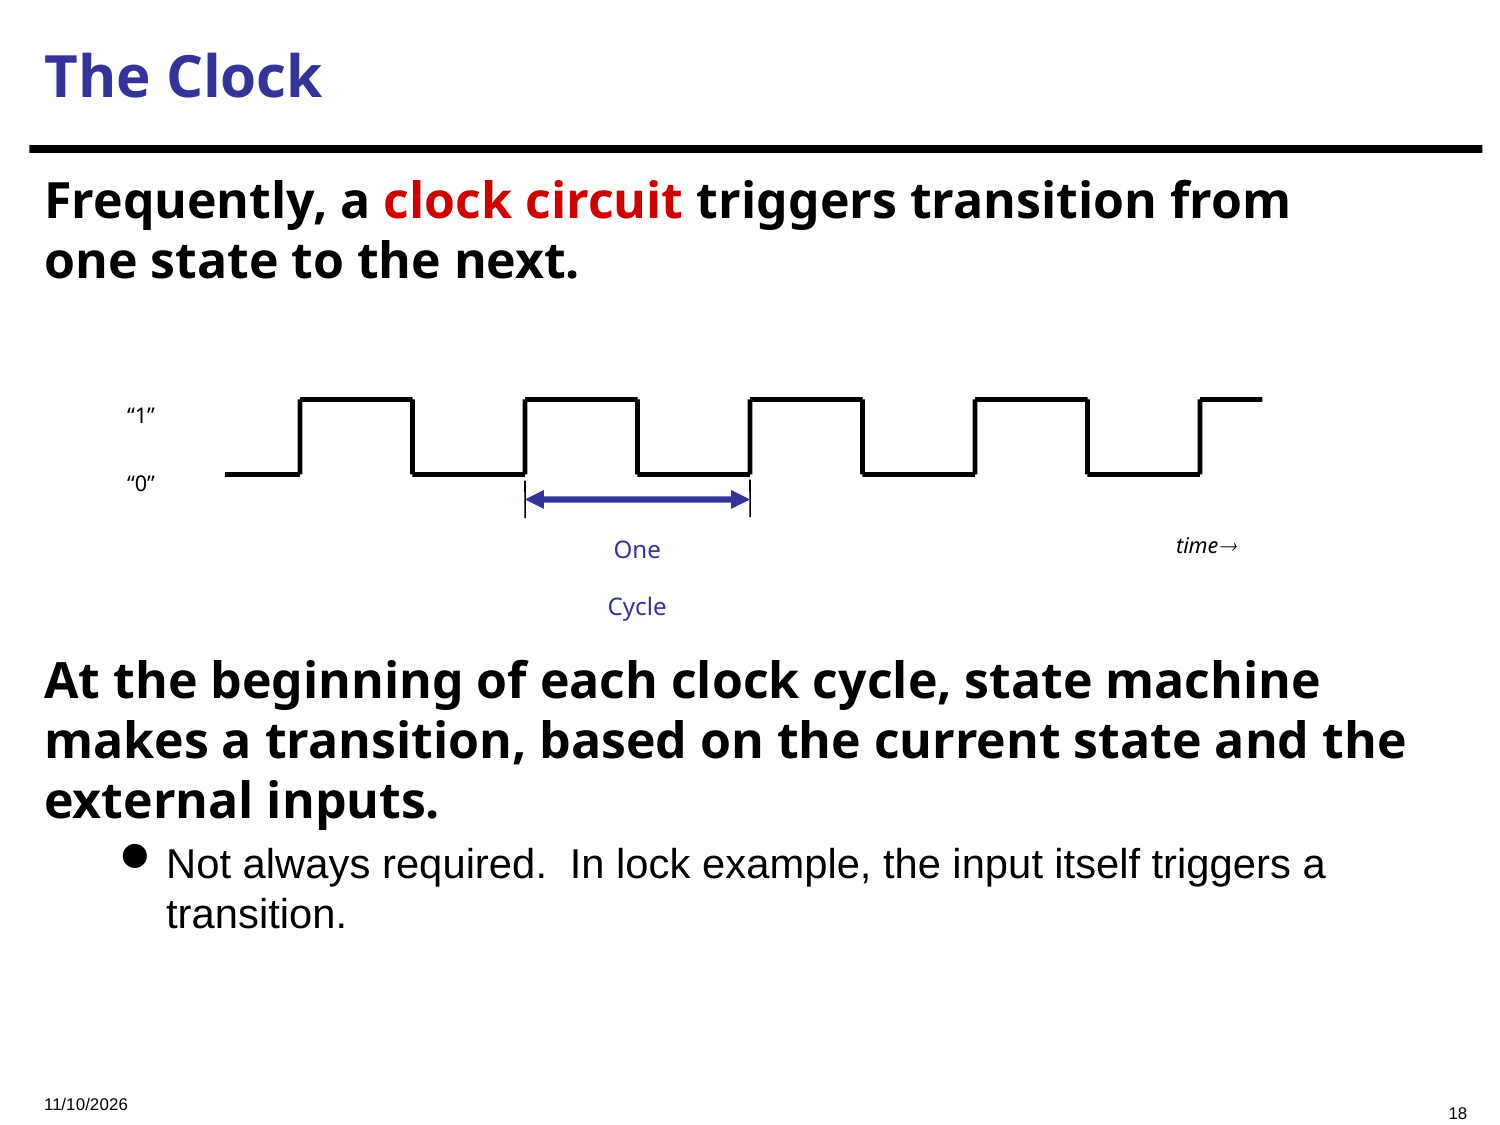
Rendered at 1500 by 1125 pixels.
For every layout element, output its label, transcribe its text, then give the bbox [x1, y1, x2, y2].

text_box “0” [112, 436, 170, 503]
slide_number 18 [1032, 1075, 1483, 1113]
text_box One Cycle [592, 499, 682, 628]
text_box [682, 493, 751, 506]
text_box time [1161, 499, 1252, 566]
text_box “1” [112, 369, 170, 436]
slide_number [29, 1075, 405, 1113]
text_box [526, 493, 592, 506]
list Frequently, a clock circuit triggers transition from one state to the next. At the beginning of each clock cycle, state machine makes a transition, based on the current state and the external inputs. Not always required. In lock example, the input itself triggers a transition. [29, 160, 1480, 1061]
title The Clock [29, 11, 1480, 138]
